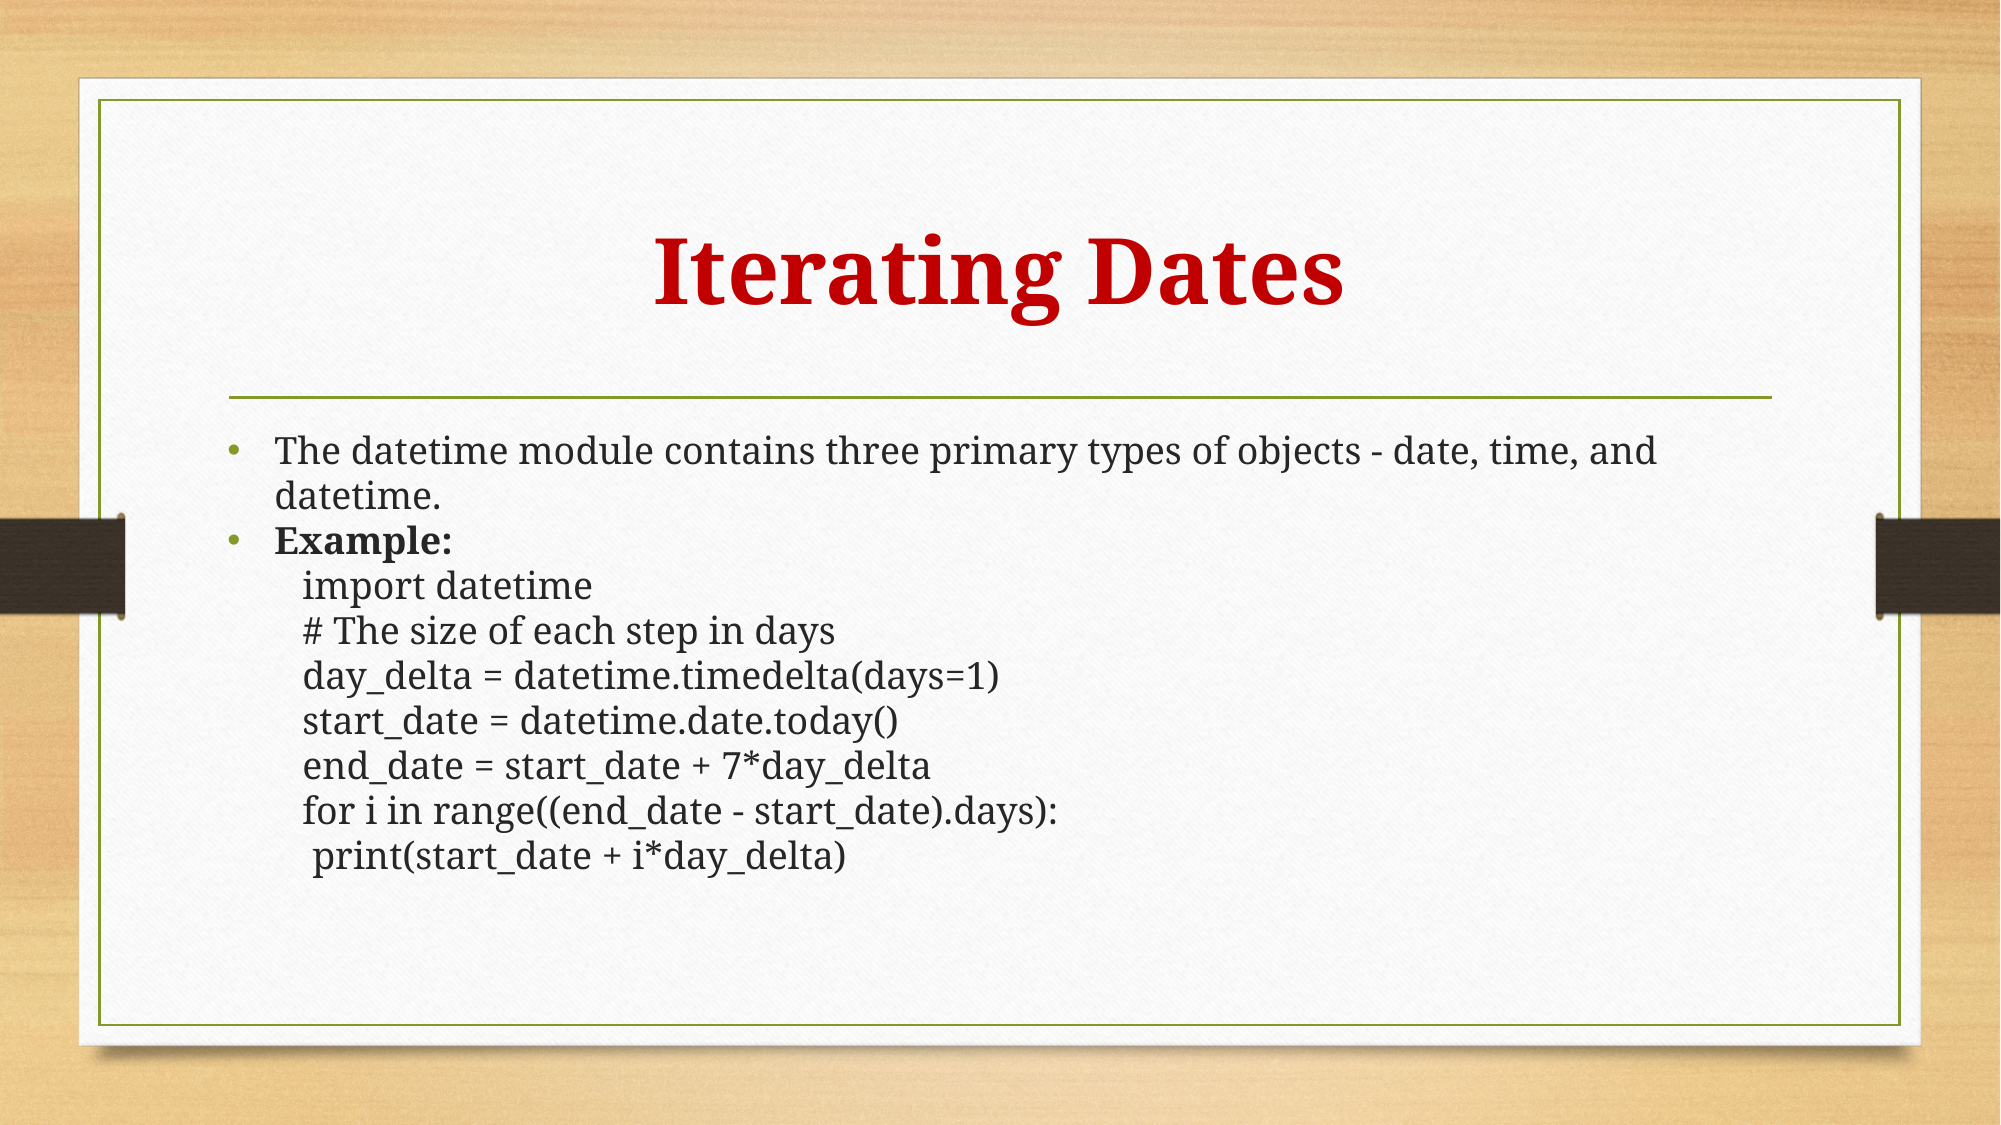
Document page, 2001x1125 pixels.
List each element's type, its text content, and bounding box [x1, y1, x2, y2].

title Iterating Dates [212, 161, 1788, 375]
picture [0, 0, 2001, 1125]
list The datetime module contains three primary types of objects - date, time, and datetime. Example: import datetime # The size of each step in days day_delta = datetime.timedelta(days=1) start_date = datetime.date.today() end_date = start_date + 7*day_delta for i in range((end_date - start_date).days): print(start_date + i*day_delta) [212, 419, 1788, 964]
